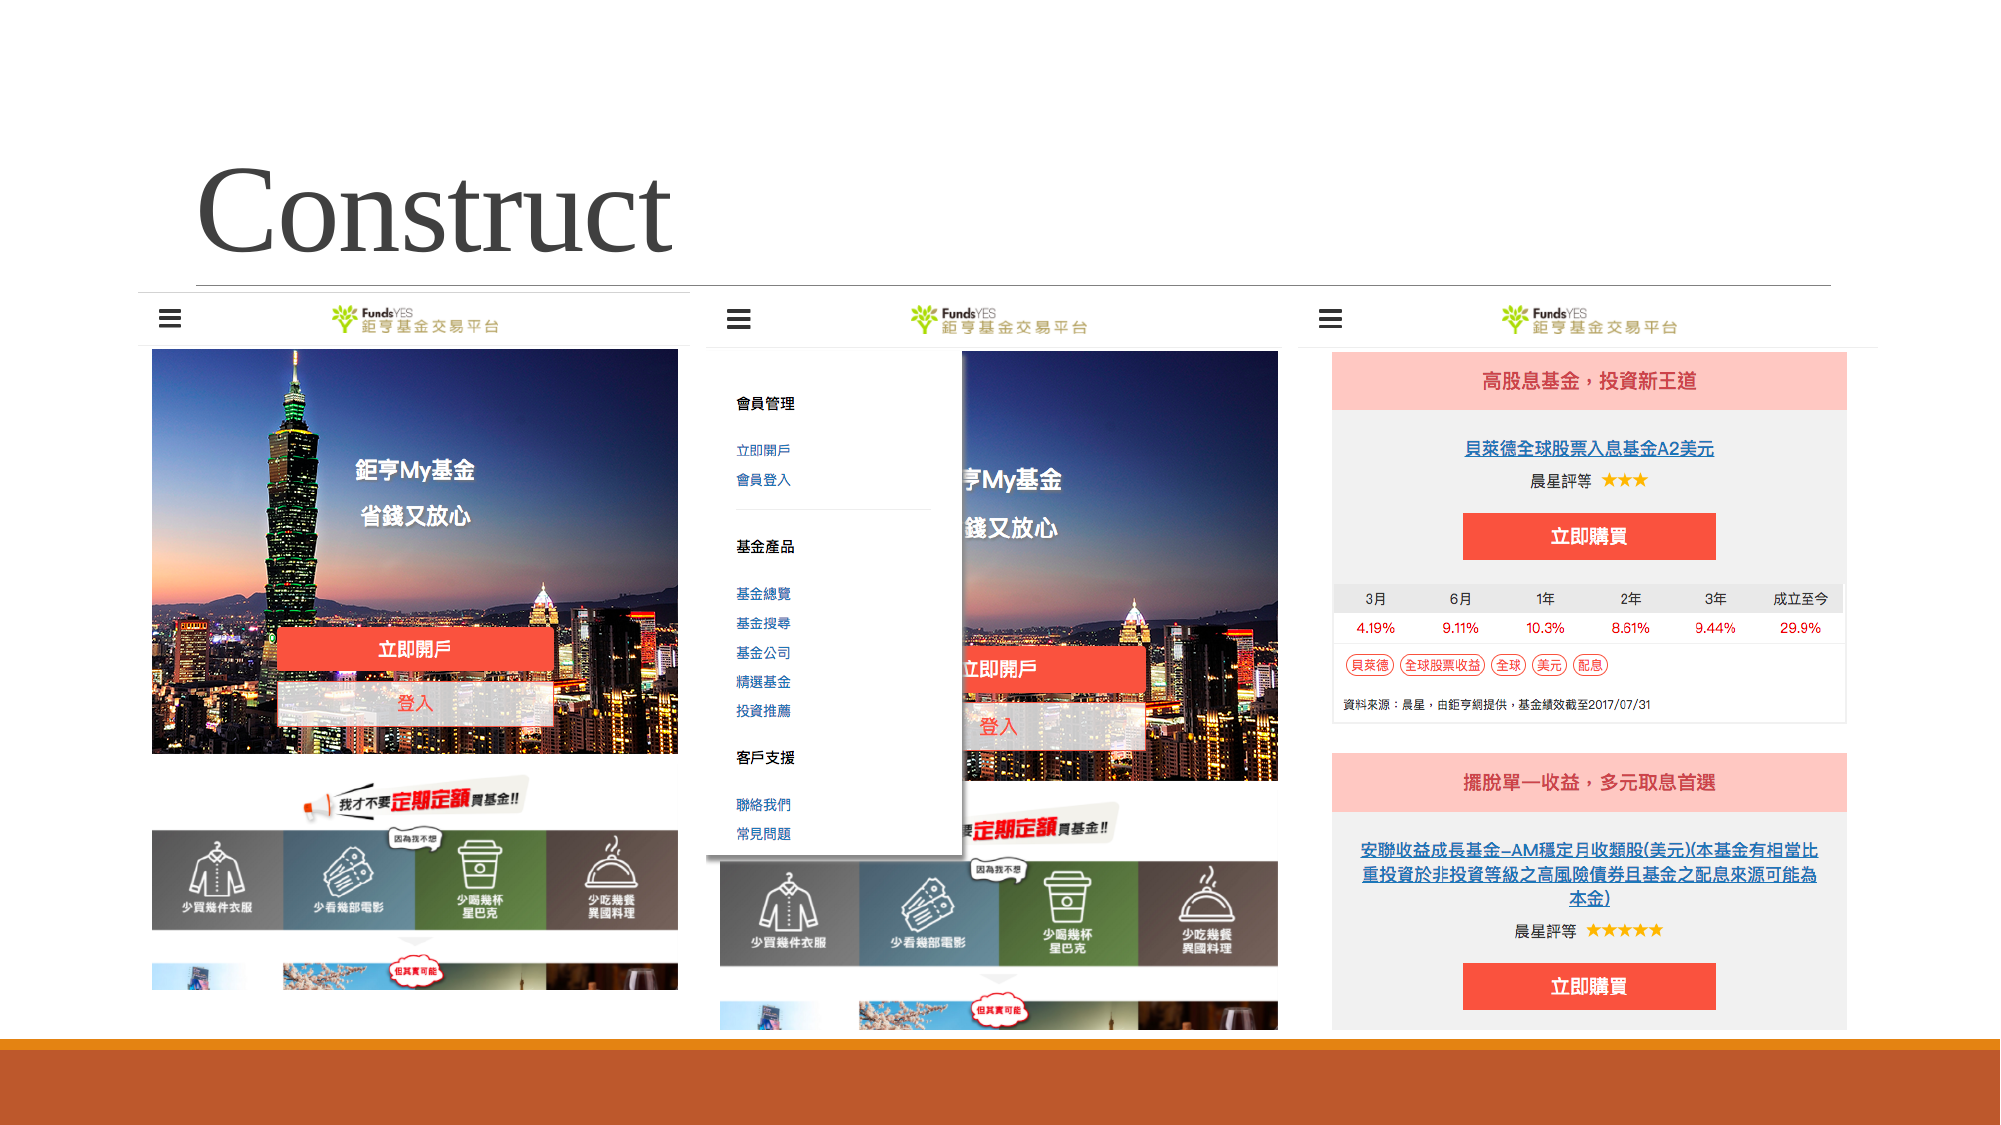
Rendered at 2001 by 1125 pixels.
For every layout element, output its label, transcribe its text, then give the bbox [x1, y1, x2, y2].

title Construct [180, 47, 1830, 285]
picture [1297, 291, 1878, 1030]
picture [706, 291, 1282, 1030]
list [138, 291, 691, 991]
